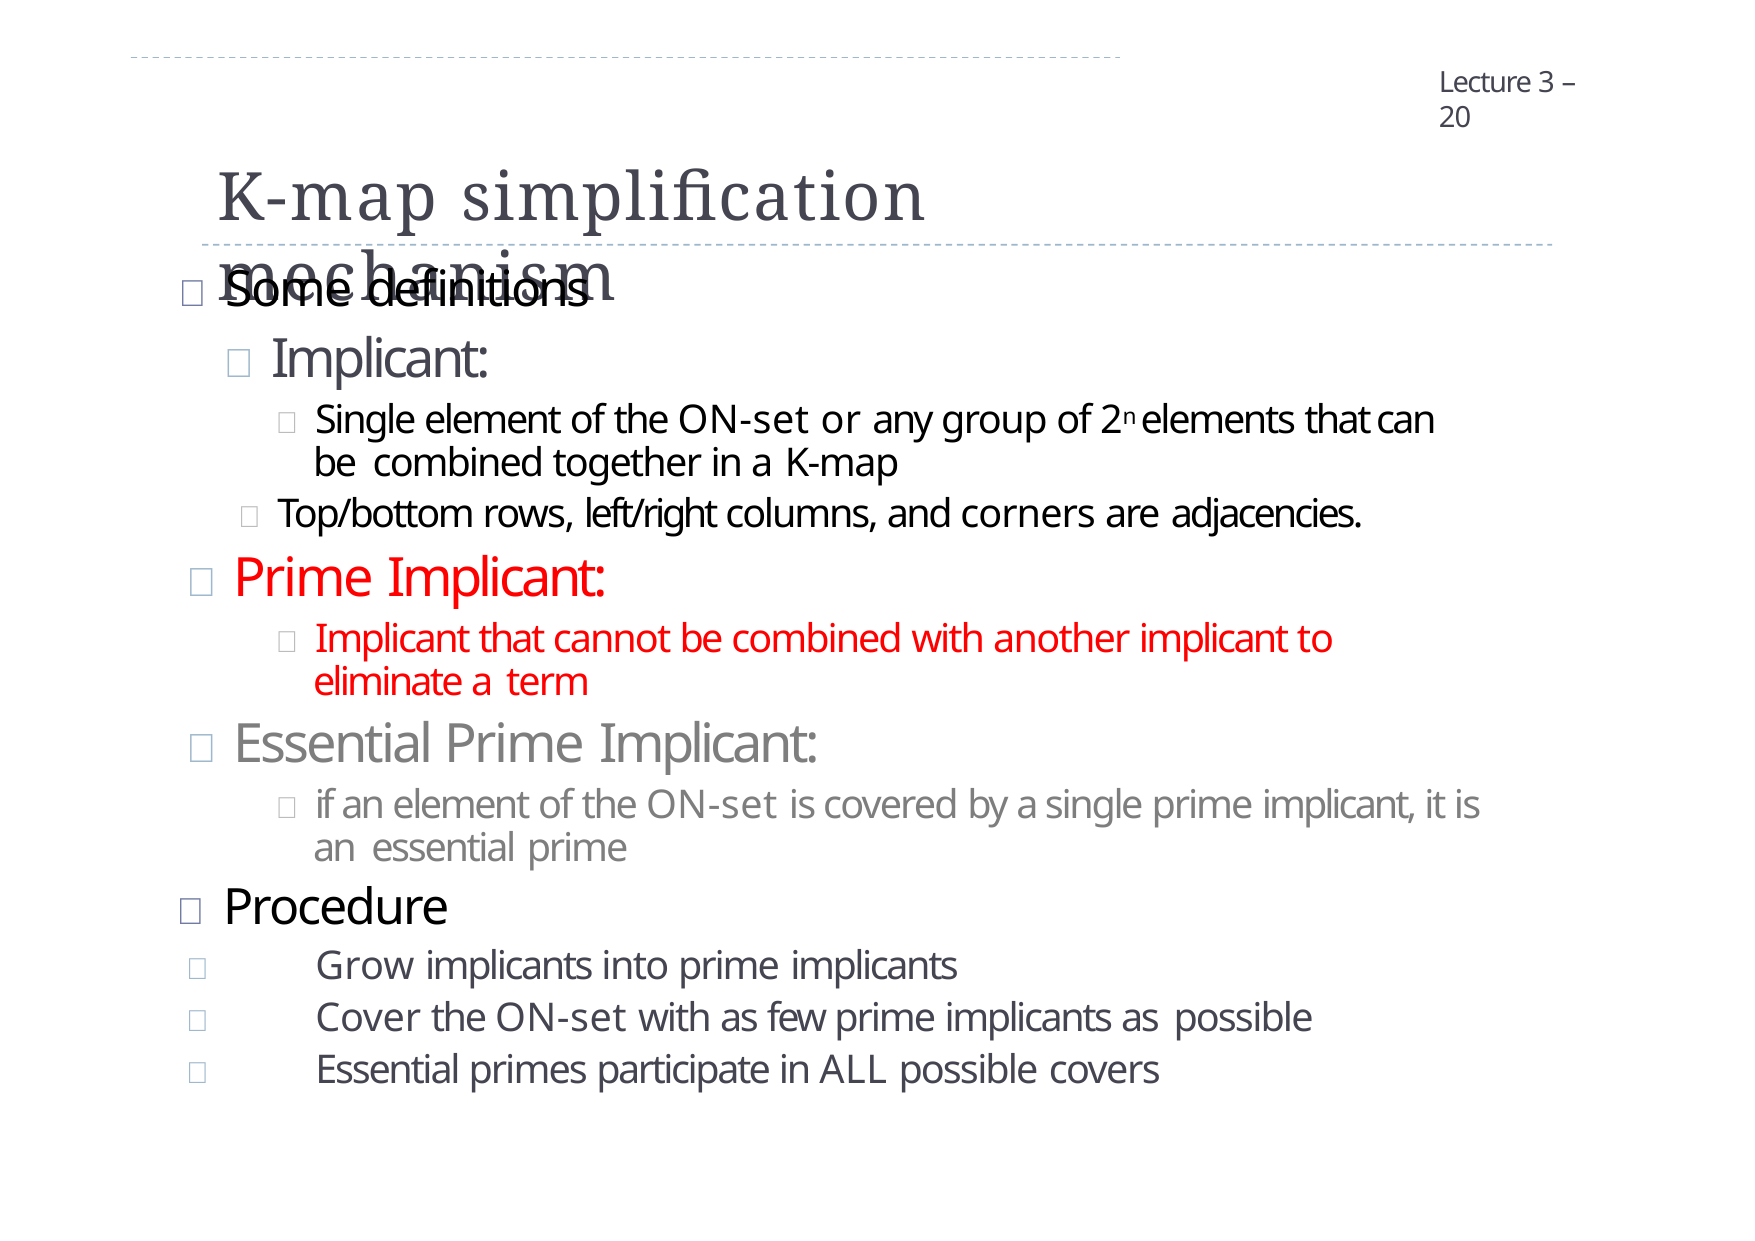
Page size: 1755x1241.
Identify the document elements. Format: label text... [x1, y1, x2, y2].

text_box Lecture 3 – 20 [1436, 61, 1614, 134]
text_box  Some definitions  Implicant:  Single element of the ON-set or any group of 2n elements that can be combined together in a K-map  Top/bottom rows, left/right columns, and corners are adjacencies.  Prime Implicant:  Implicant that cannot be combined with another implicant to eliminate a term  Essential Prime Implicant:  if an element of the ON-set is covered by a single prime implicant, it is an essential prime  Procedure  Grow implicants into prime implicants  Cover the ON-set with as few prime implicants as possible  Essential primes participate in ALL possible covers [176, 248, 1489, 1092]
title K-map simplification mechanism [215, 152, 1296, 248]
